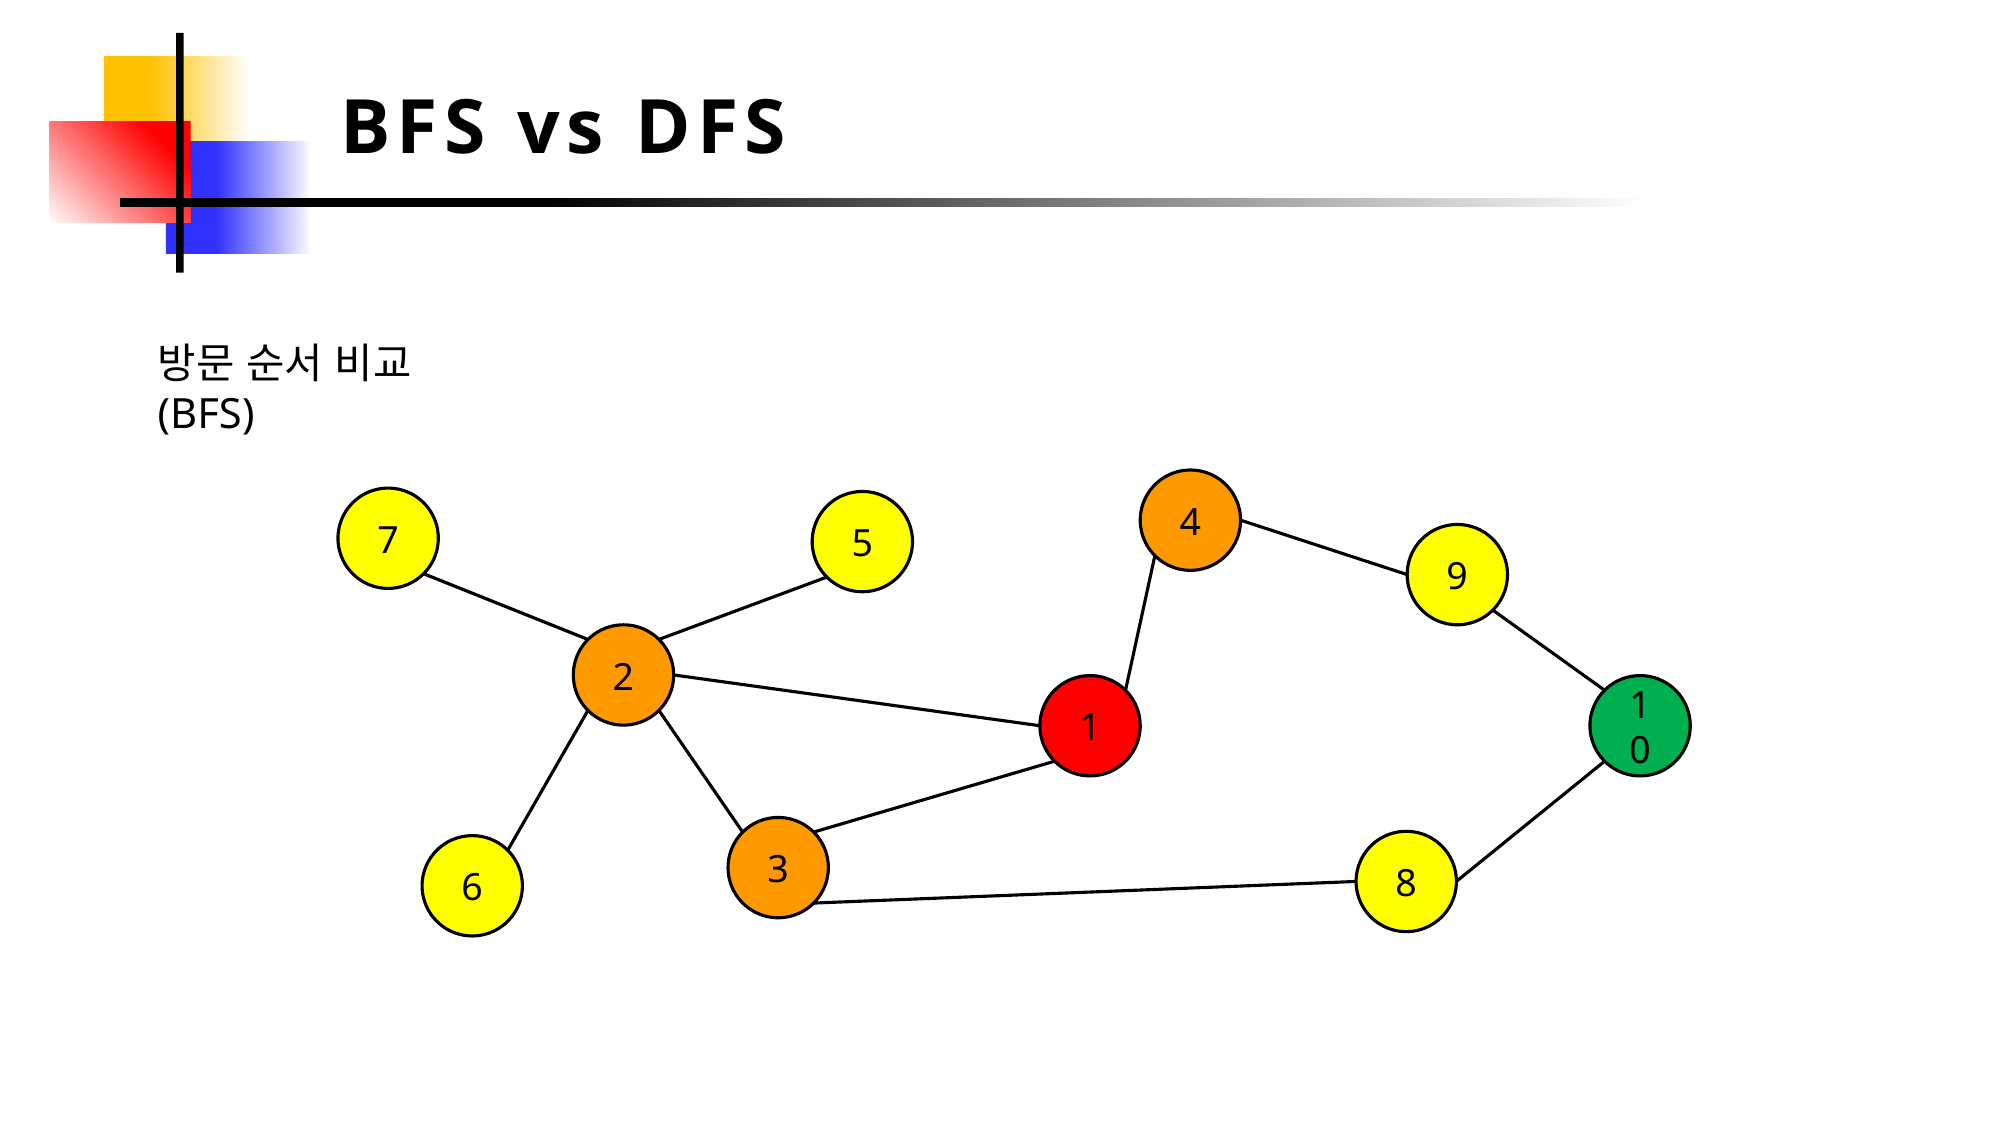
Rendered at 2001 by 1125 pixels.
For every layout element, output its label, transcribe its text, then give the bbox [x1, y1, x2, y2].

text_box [337, 469, 1691, 936]
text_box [49, 32, 1644, 273]
text_box 방문 순서 비교 (BFS) [142, 329, 534, 444]
